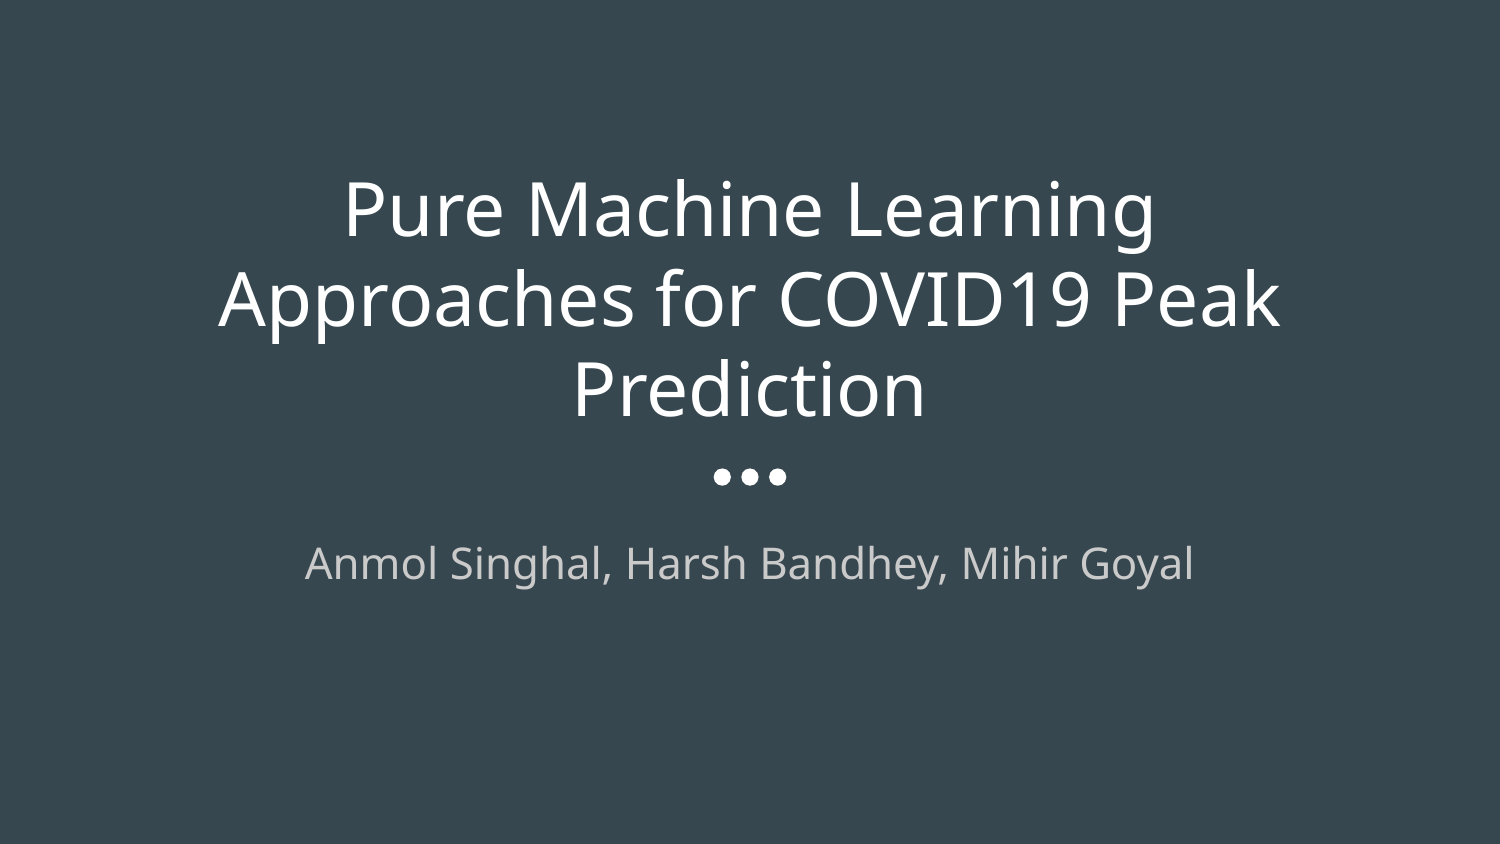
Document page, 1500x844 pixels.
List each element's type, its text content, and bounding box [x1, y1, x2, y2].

title Pure Machine Learning Approaches for COVID19 Peak Prediction [110, 162, 1390, 447]
subtitle Anmol Singhal, Harsh Bandhey, Mihir Goyal [110, 520, 1390, 651]
